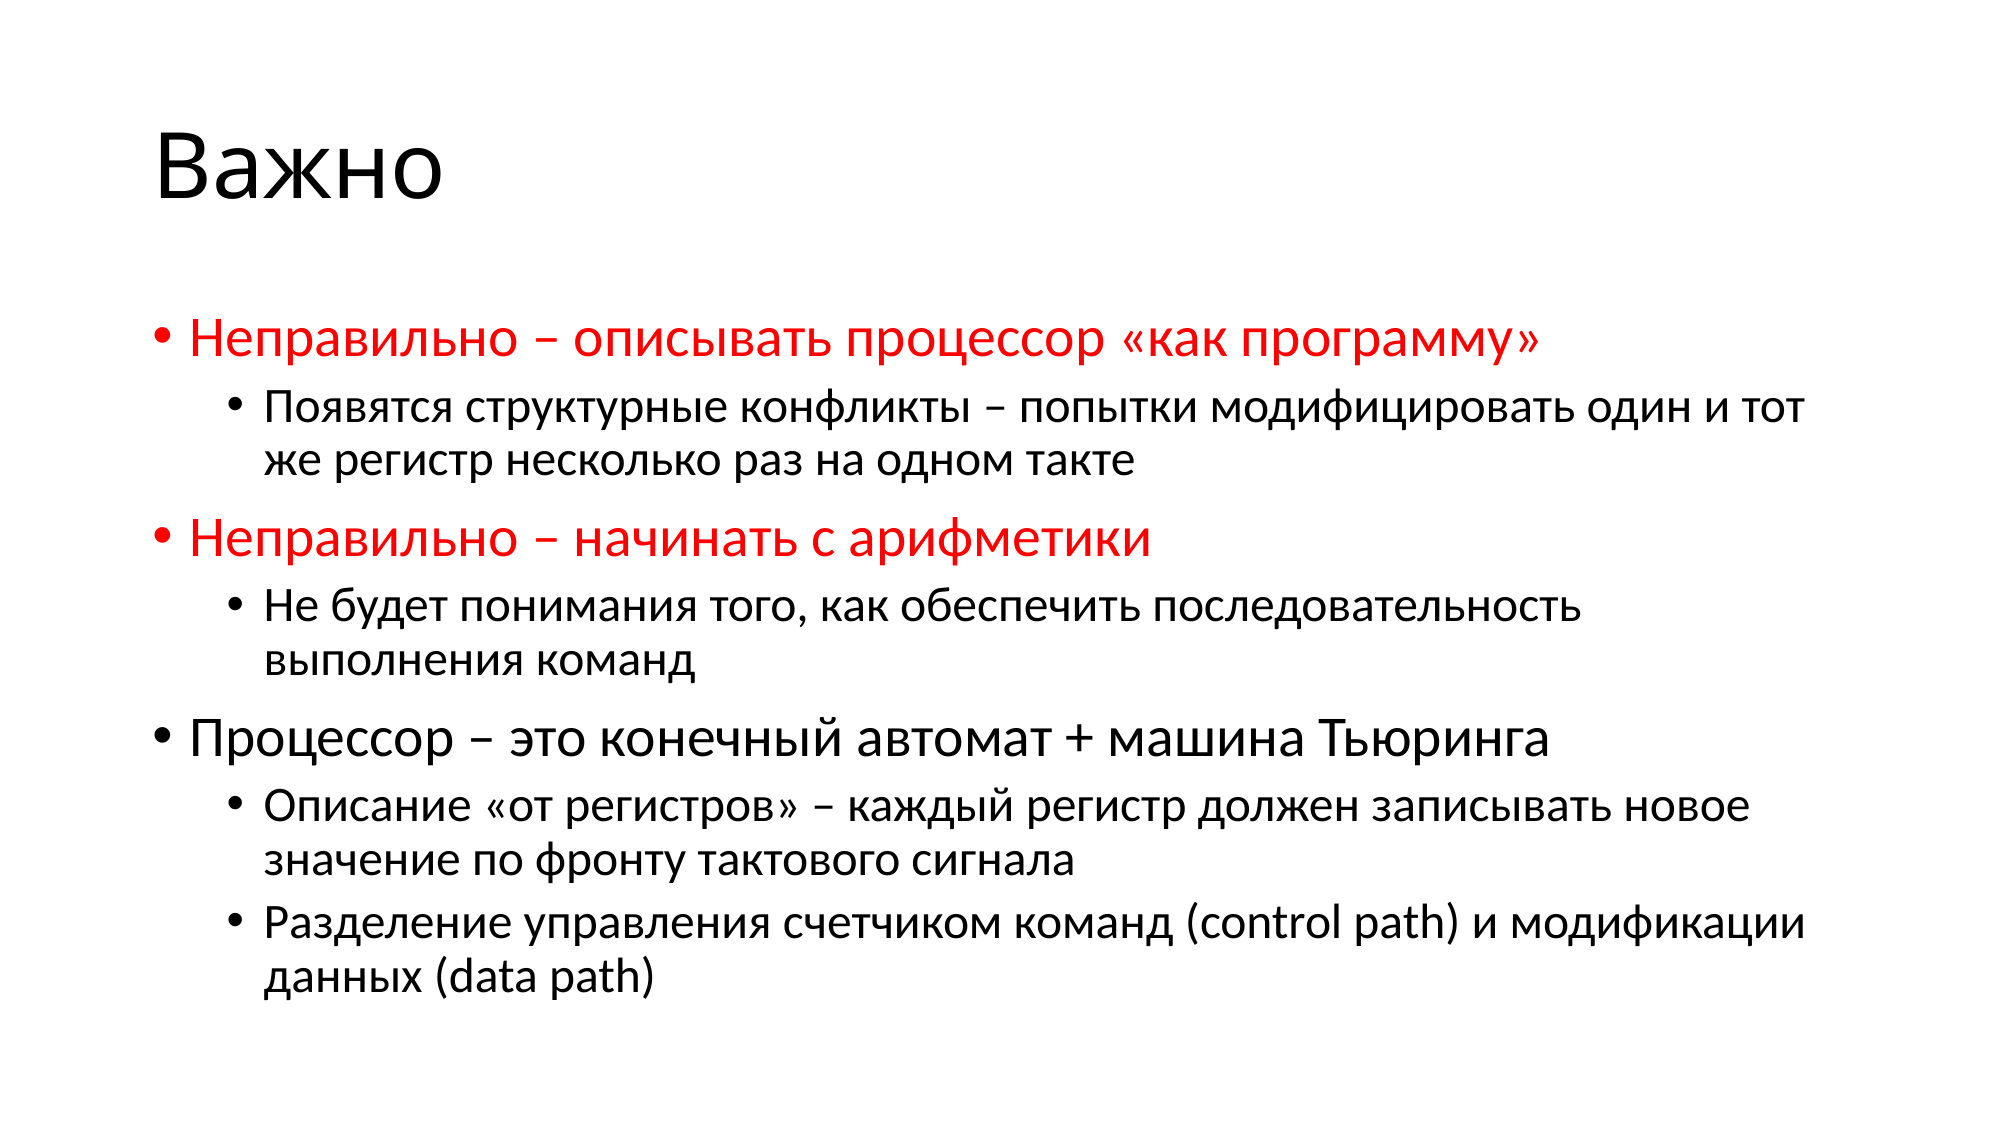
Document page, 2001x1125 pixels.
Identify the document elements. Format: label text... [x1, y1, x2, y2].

list Неправильно – описывать процессор «как программу» Появятся структурные конфликты – попытки модифицировать один и тот же регистр несколько раз на одном такте Неправильно – начинать с арифметики Не будет понимания того, как обеспечить последовательность выполнения команд Процессор – это конечный автомат + машина Тьюринга Описание «от регистров» – каждый регистр должен записывать новое значение по фронту тактового сигнала Разделение управления счетчиком команд (control path) и модификации данных (data path) [137, 299, 1863, 1014]
title Важно [137, 59, 1863, 278]
